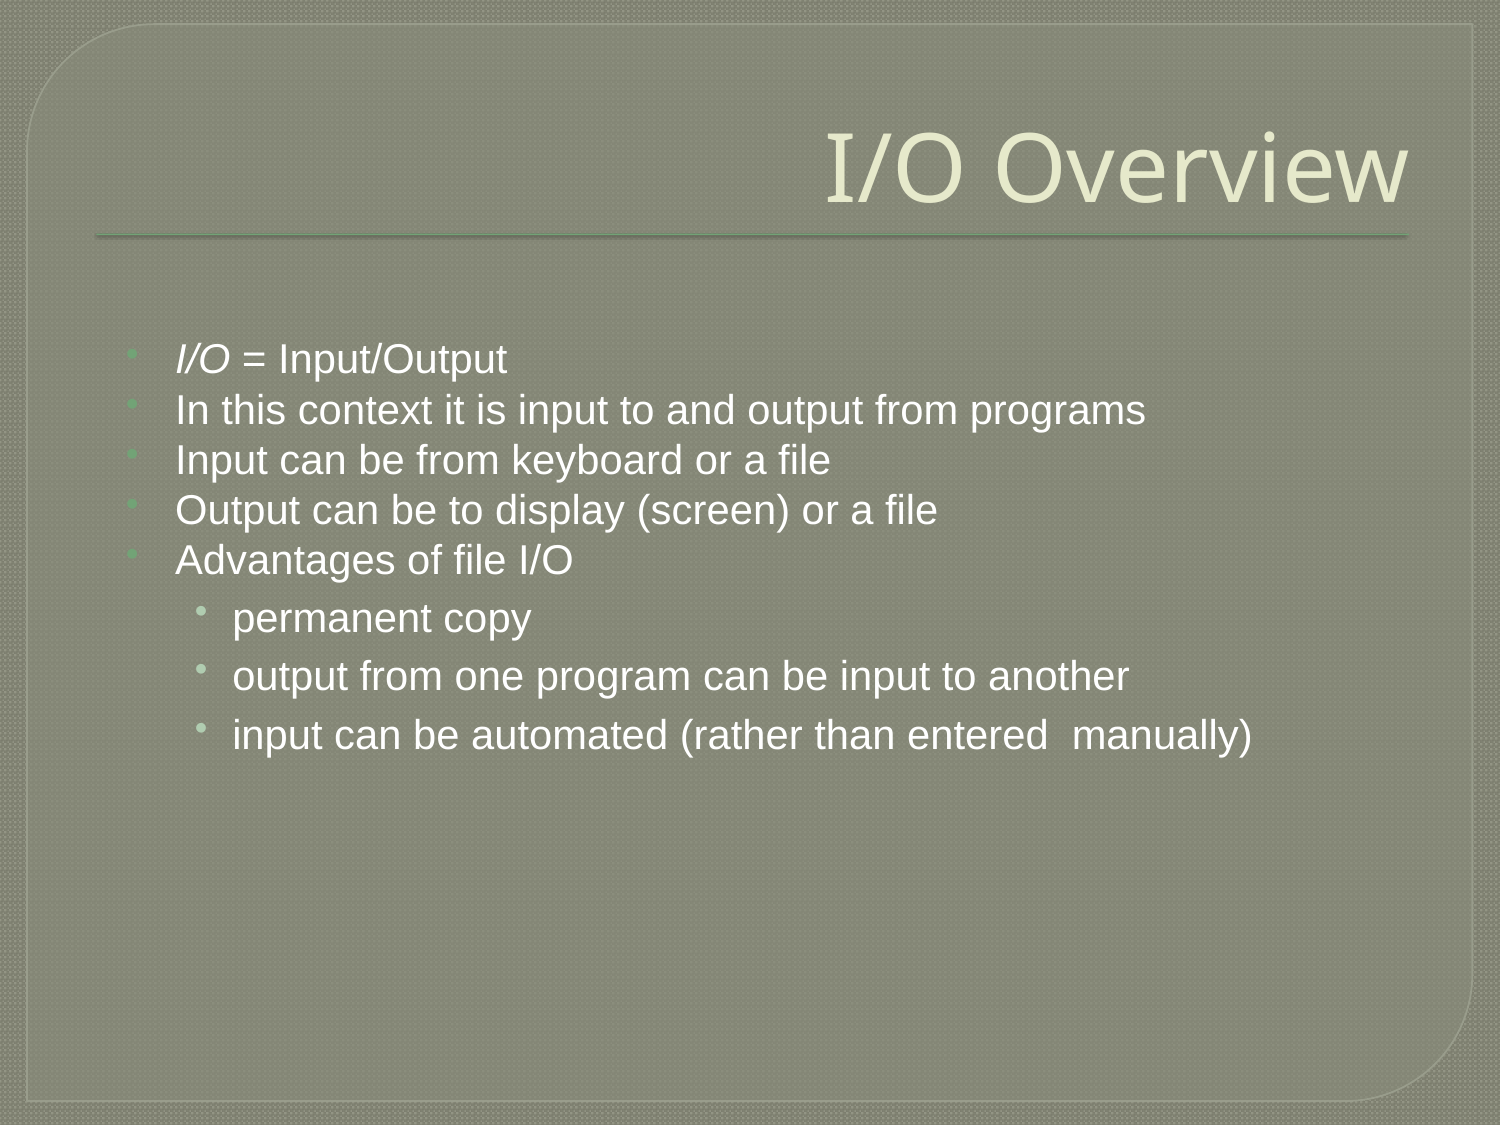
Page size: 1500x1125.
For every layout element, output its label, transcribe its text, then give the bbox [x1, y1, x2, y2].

list I/O = Input/Output In this context it is input to and output from programs Input can be from keyboard or a file Output can be to display (screen) or a file Advantages of file I/O permanent copy output from one program can be input to another input can be automated (rather than entered manually) [112, 324, 1388, 1025]
title I/O Overview [75, 41, 1425, 230]
